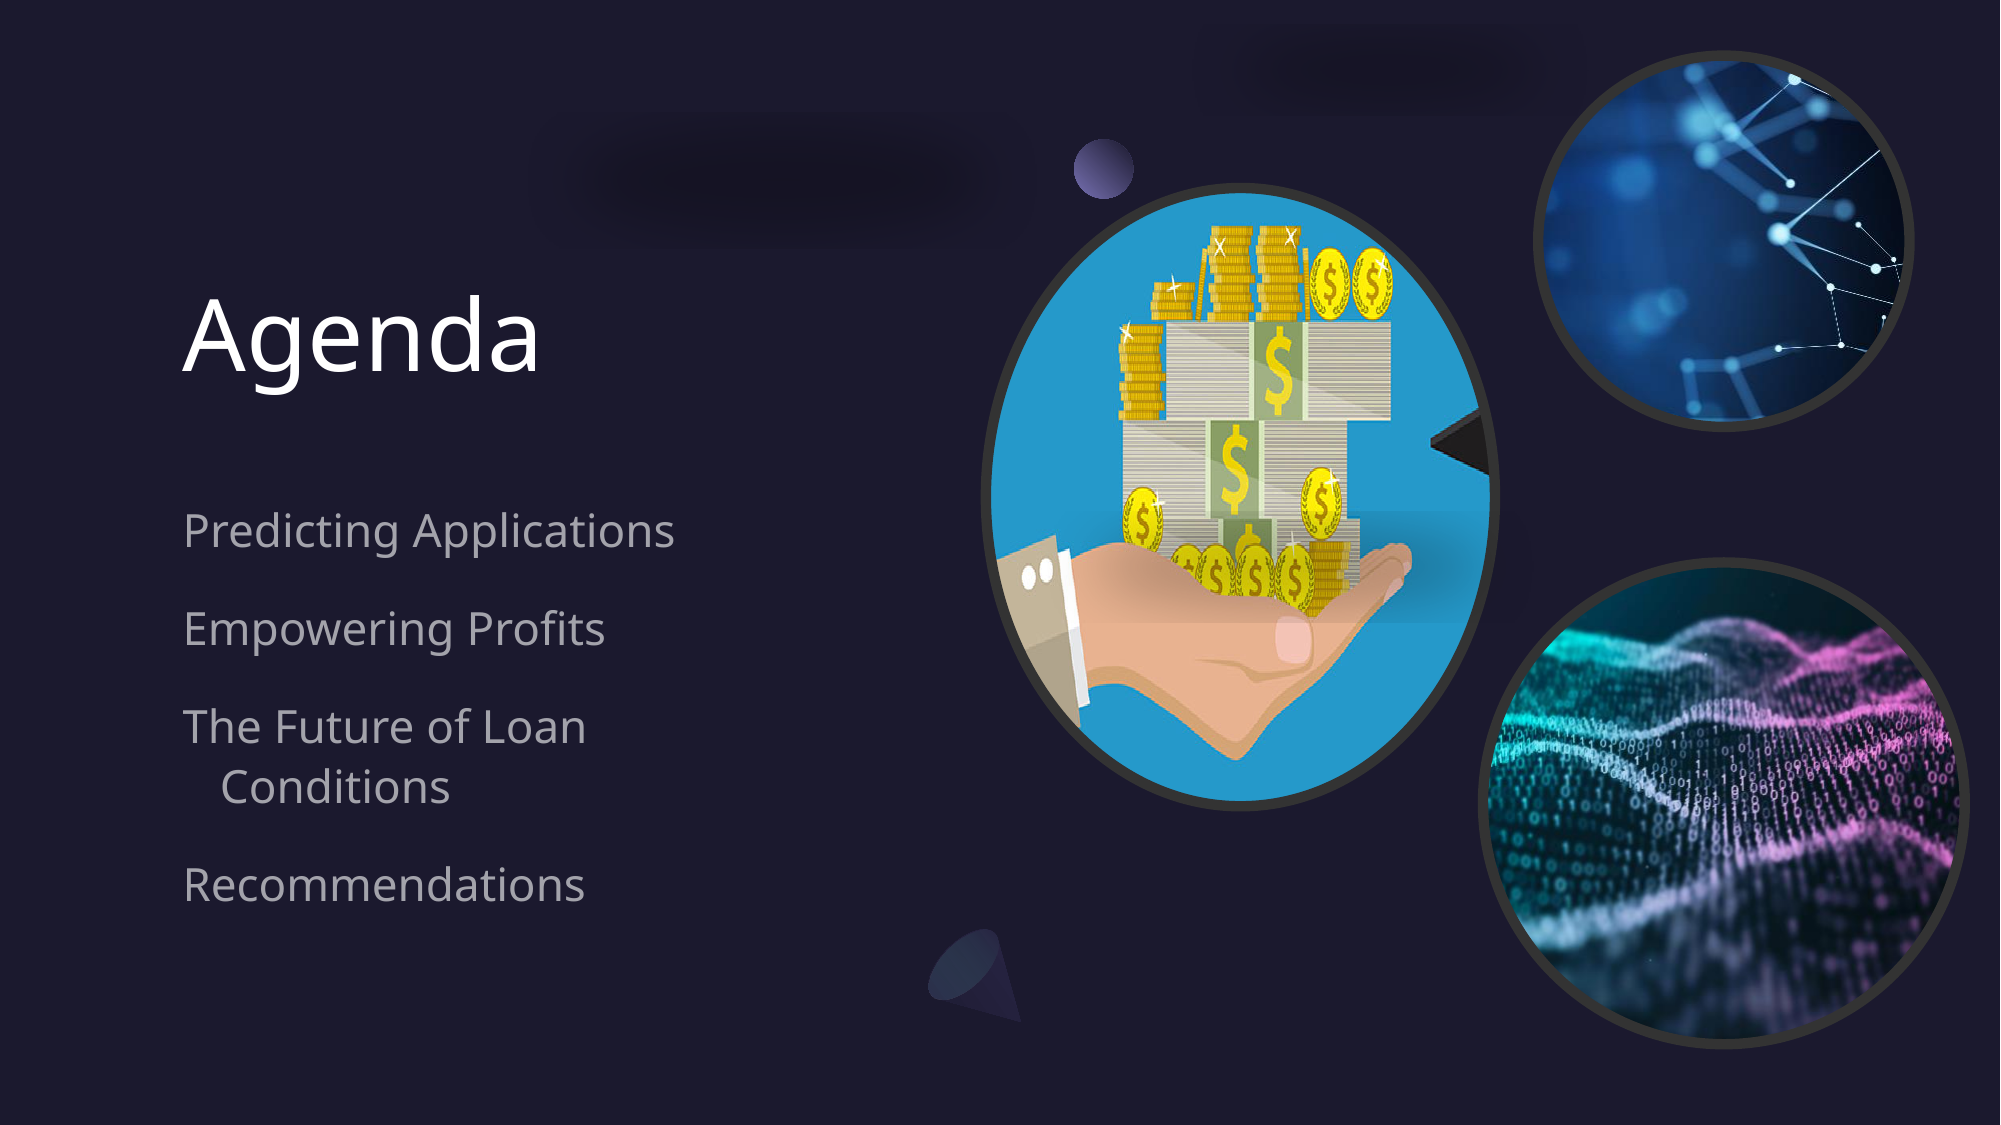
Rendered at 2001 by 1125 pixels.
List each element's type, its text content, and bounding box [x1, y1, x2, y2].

picture [1538, 55, 1910, 427]
picture [985, 187, 1965, 1045]
list Predicting Applications Empowering Profits The Future of Loan Conditions Recommendations [182, 495, 768, 862]
title Agenda [182, 195, 768, 393]
